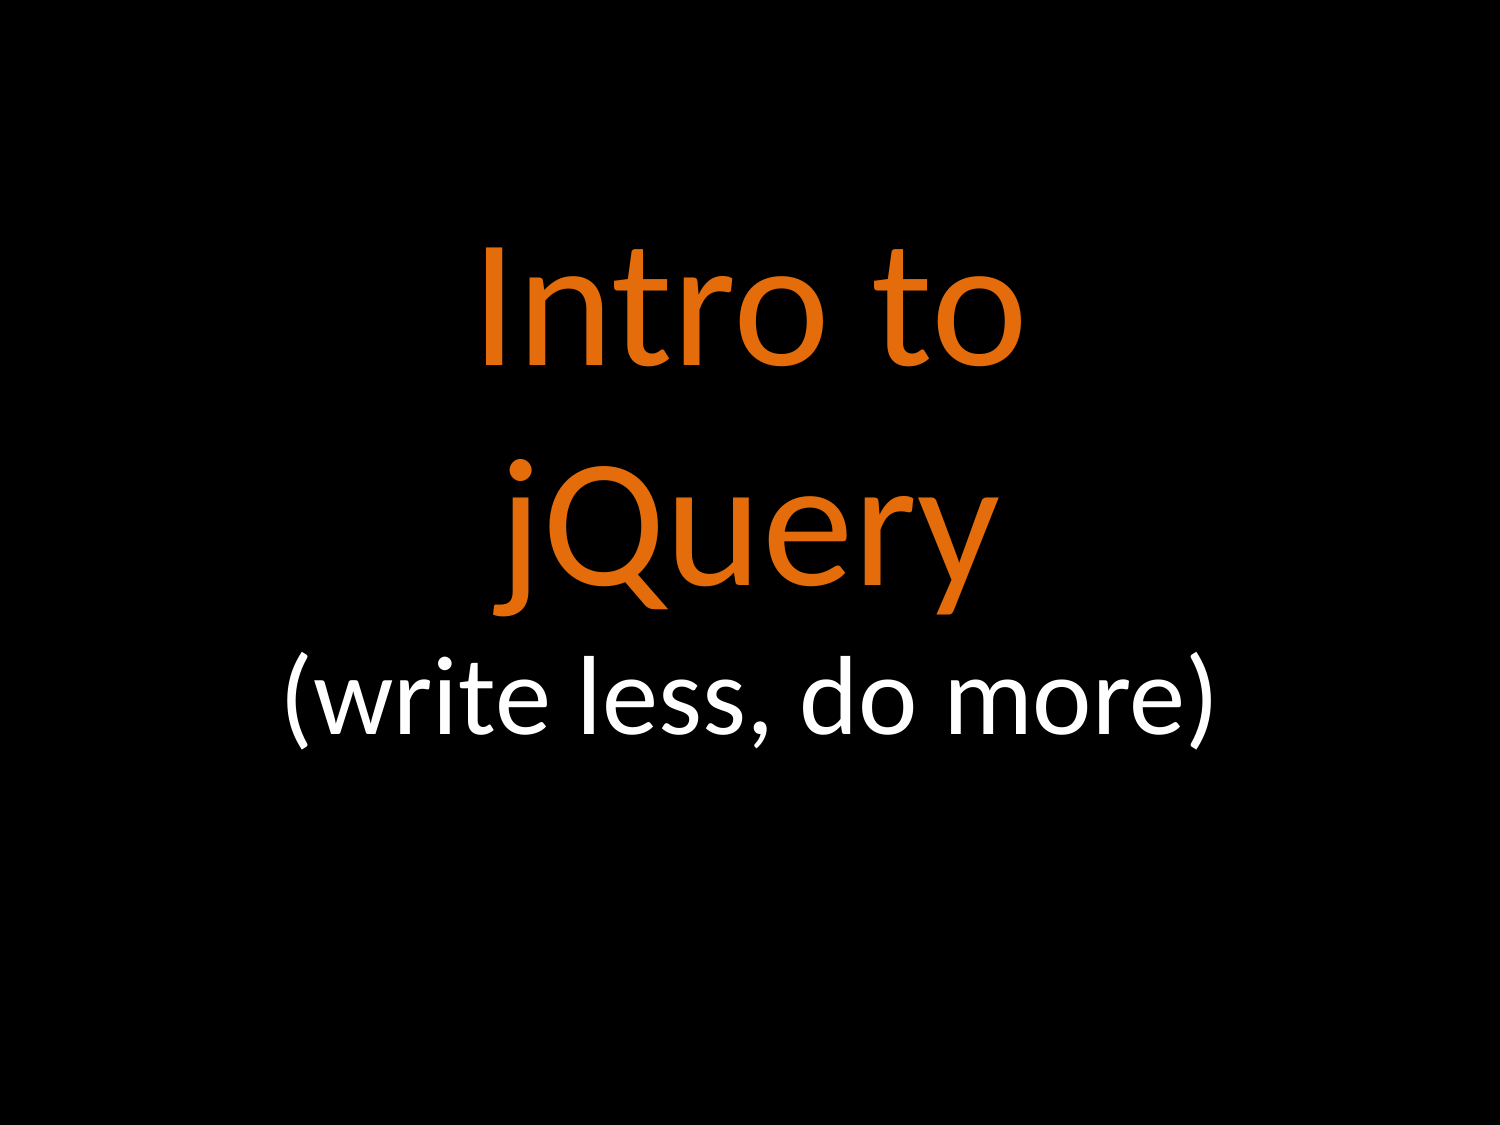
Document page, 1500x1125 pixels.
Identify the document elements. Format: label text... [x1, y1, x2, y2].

text_box Intro to jQuery (write less, do more) [125, 174, 1375, 765]
